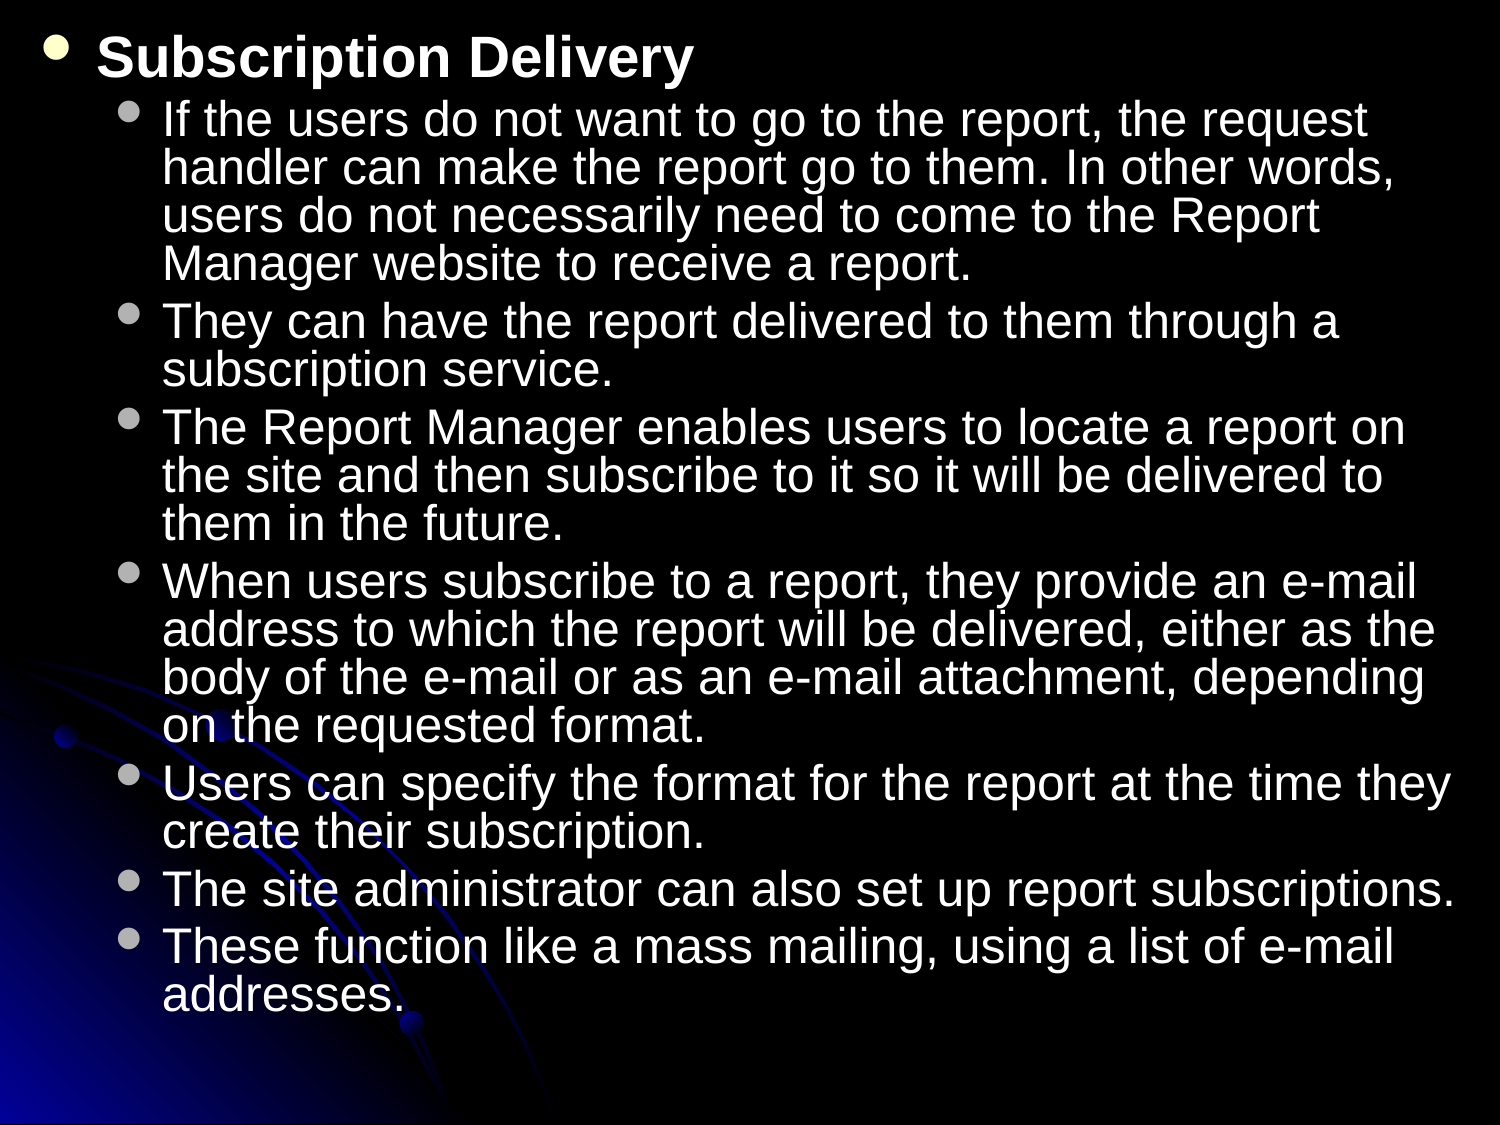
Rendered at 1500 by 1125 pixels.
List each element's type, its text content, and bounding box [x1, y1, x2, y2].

list Subscription Delivery If the users do not want to go to the report, the request handler can make the report go to them. In other words, users do not necessarily need to come to the Report Manager website to receive a report. They can have the report delivered to them through a subscription service. The Report Manager enables users to locate a report on the site and then subscribe to it so it will be delivered to them in the future. When users subscribe to a report, they provide an e-mail address to which the report will be delivered, either as the body of the e-mail or as an e-mail attachment, depending on the requested format. Users can specify the format for the report at the time they create their subscription. The site administrator can also set up report subscriptions. These function like a mass mailing, using a list of e-mail addresses. [24, 24, 1476, 1076]
